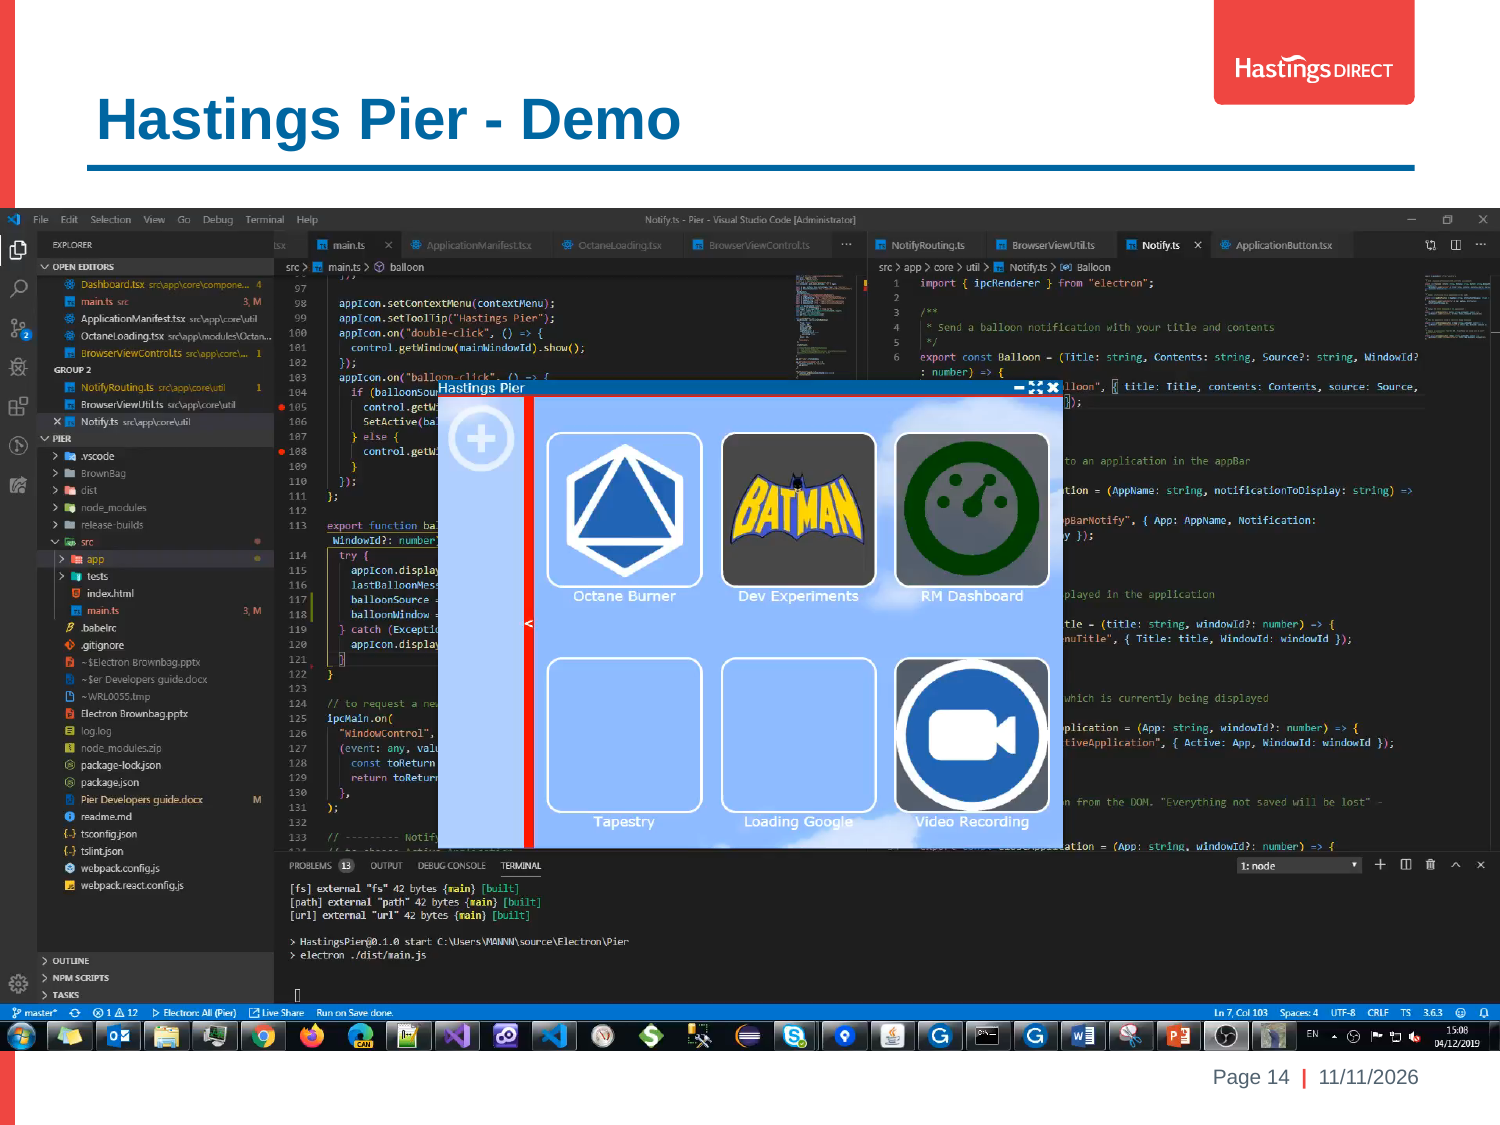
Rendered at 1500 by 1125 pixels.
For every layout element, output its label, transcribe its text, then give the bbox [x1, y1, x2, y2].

list Hastings Pier - Demo [87, 73, 1211, 158]
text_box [0, 207, 1500, 1053]
picture [1225, 45, 1403, 91]
